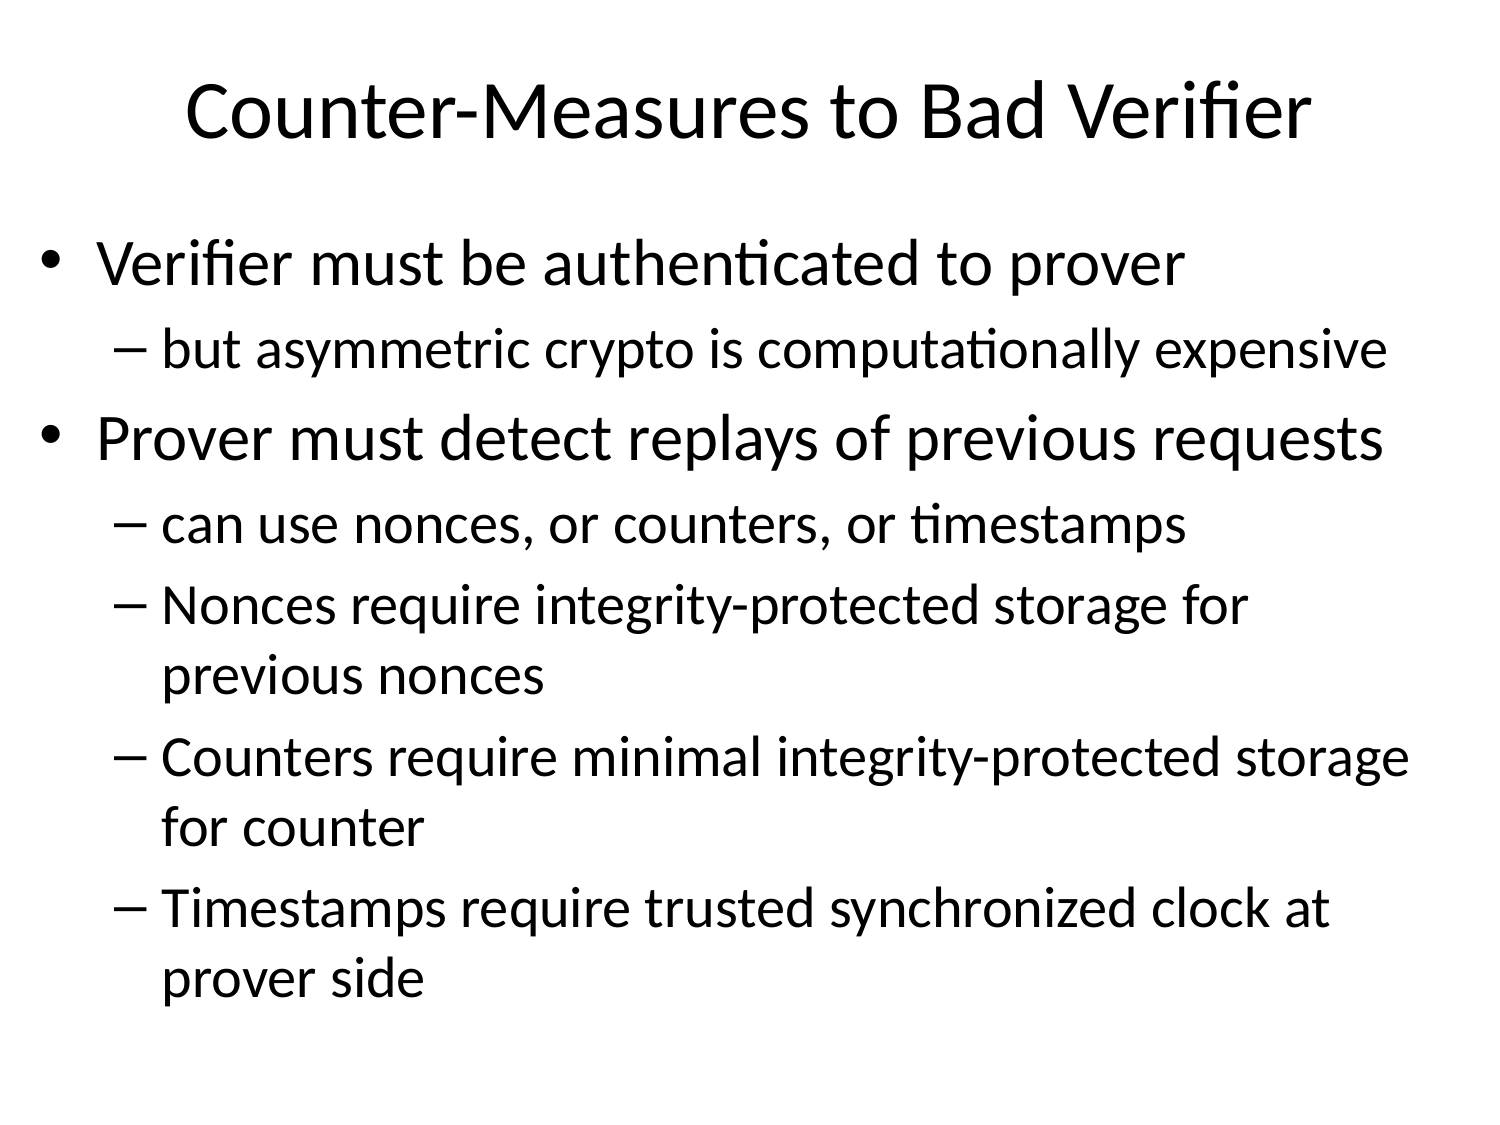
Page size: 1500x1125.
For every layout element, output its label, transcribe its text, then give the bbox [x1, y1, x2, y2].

list Verifier must be authenticated to prover but asymmetric crypto is computationally expensive Prover must detect replays of previous requests can use nonces, or counters, or timestamps Nonces require integrity-protected storage for previous nonces Counters require minimal integrity-protected storage for counter Timestamps require trusted synchronized clock at prover side [24, 210, 1475, 1100]
title Counter-Measures to Bad Verifier [0, 11, 1500, 200]
